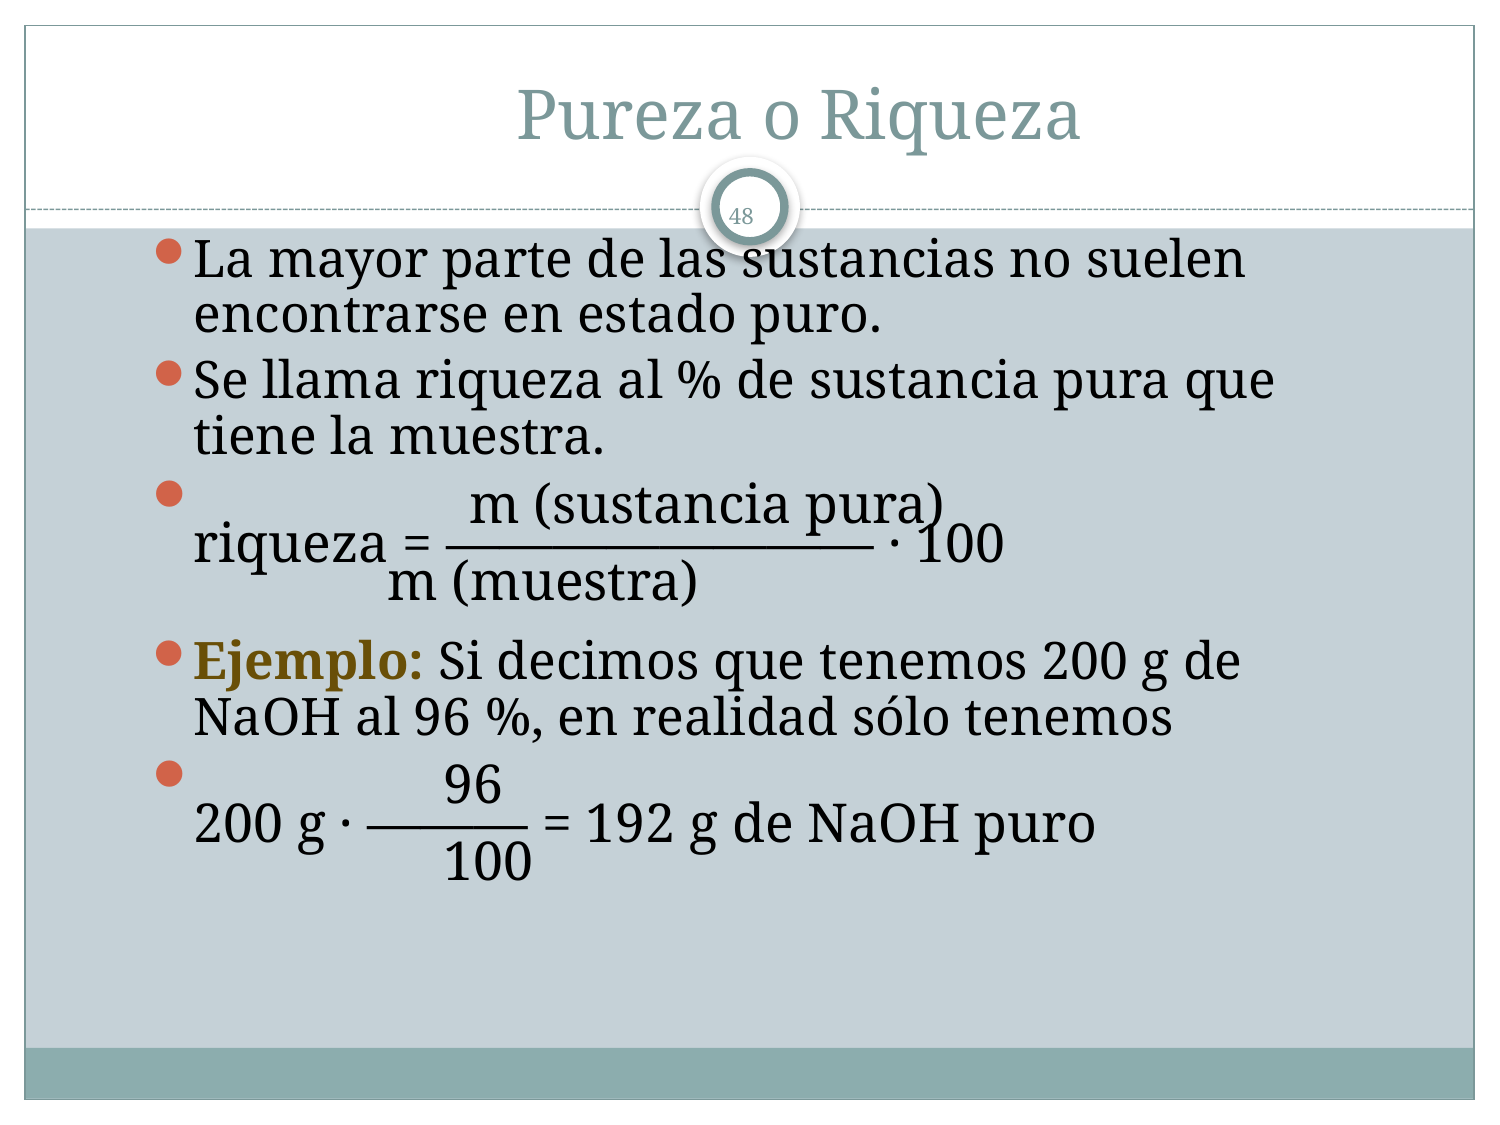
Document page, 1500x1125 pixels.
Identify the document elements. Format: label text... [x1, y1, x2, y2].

title Pureza o Riqueza [162, 62, 1438, 161]
list La mayor parte de las sustancias no suelen encontrarse en estado puro. Se llama riqueza al % de sustancia pura que tiene la muestra. m (sustancia pura) riqueza = ———————— · 100 m (muestra) Ejemplo: Si decimos que tenemos 200 g de NaOH al 96 %, en realidad sólo tenemos 96 200 g · ——— = 192 g de NaOH puro 100 [137, 224, 1413, 900]
slide_number 48 [715, 168, 791, 224]
